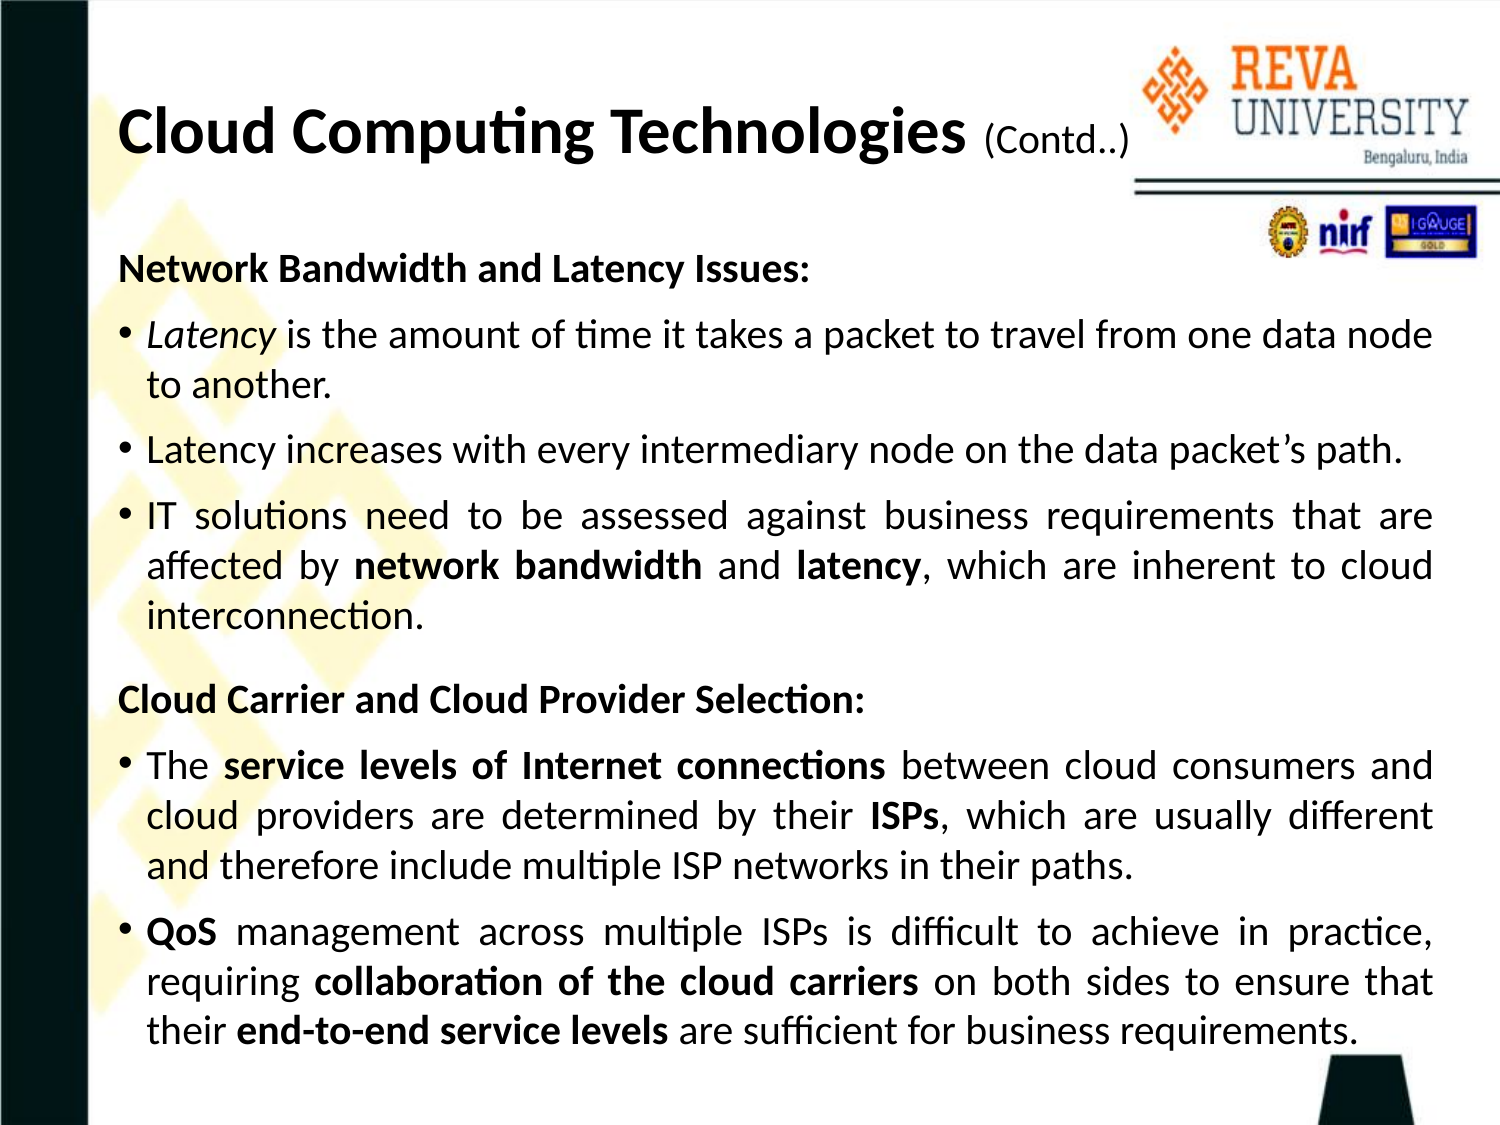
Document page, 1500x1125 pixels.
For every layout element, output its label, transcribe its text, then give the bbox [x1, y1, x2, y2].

title Cloud Computing Technologies (Contd..) [103, 22, 1397, 233]
list Network Bandwidth and Latency Issues: Latency is the amount of time it takes a packet to travel from one data node to another. Latency increases with every intermediary node on the data packet’s path. IT solutions need to be assessed against business requirements that are affected by network bandwidth and latency, which are inherent to cloud interconnection. Cloud Carrier and Cloud Provider Selection: The service levels of Internet connections between cloud consumers and cloud providers are determined by their ISPs, which are usually different and therefore include multiple ISP networks in their paths. QoS management across multiple ISPs is difficult to achieve in practice, requiring collaboration of the cloud carriers on both sides to ensure that their end-to-end service levels are sufficient for business requirements. [103, 233, 1450, 1093]
picture [0, 0, 1500, 1125]
